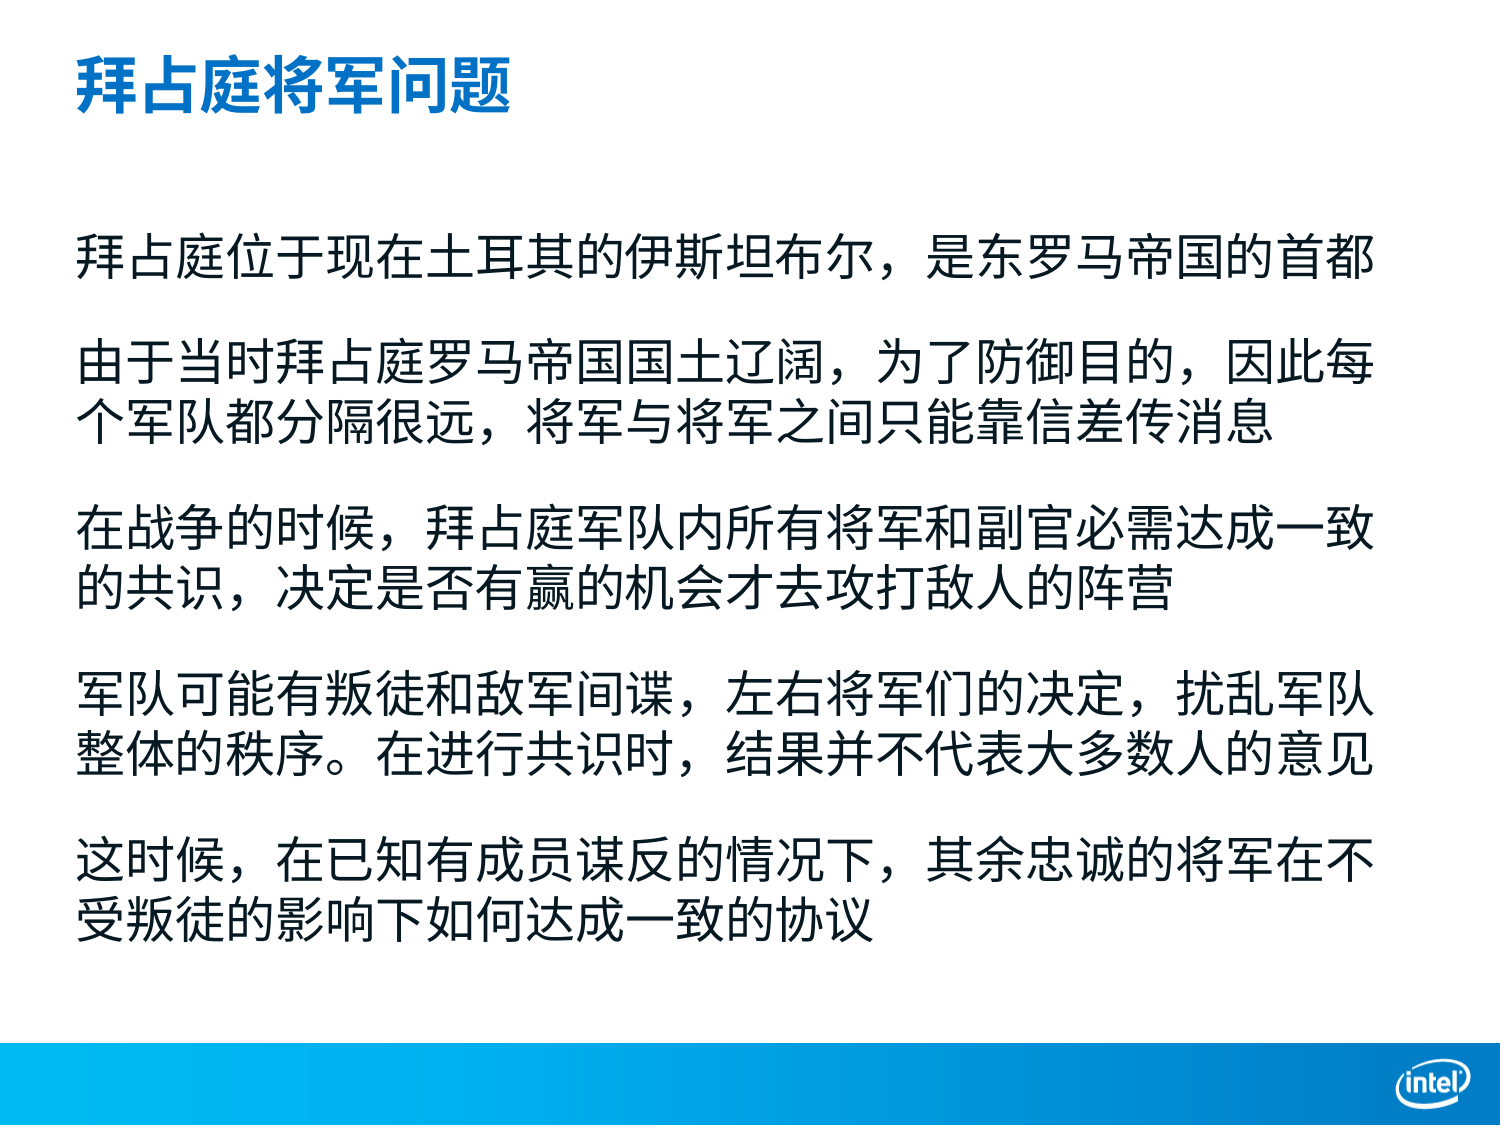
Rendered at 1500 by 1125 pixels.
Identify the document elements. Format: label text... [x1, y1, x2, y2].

list 拜占庭位于现在土耳其的伊斯坦布尔，是东罗马帝国的首都 由于当时拜占庭罗马帝国国土辽阔，为了防御目的，因此每个军队都分隔很远，将军与将军之间只能靠信差传消息 在战争的时候，拜占庭军队内所有将军和副官必需达成一致的共识，决定是否有赢的机会才去攻打敌人的阵营 军队可能有叛徒和敌军间谍，左右将军们的决定，扰乱军队整体的秩序。在进行共识时，结果并不代表大多数人的意见 这时候，在已知有成员谋反的情况下，其余忠诚的将军在不受叛徒的影响下如何达成一致的协议 [75, 224, 1425, 975]
picture [1324, 1043, 1500, 1125]
picture [1245, 1043, 1252, 1125]
picture [1307, 1043, 1314, 1125]
picture [1289, 1043, 1296, 1125]
title 拜占庭将军问题 [75, 67, 1425, 213]
